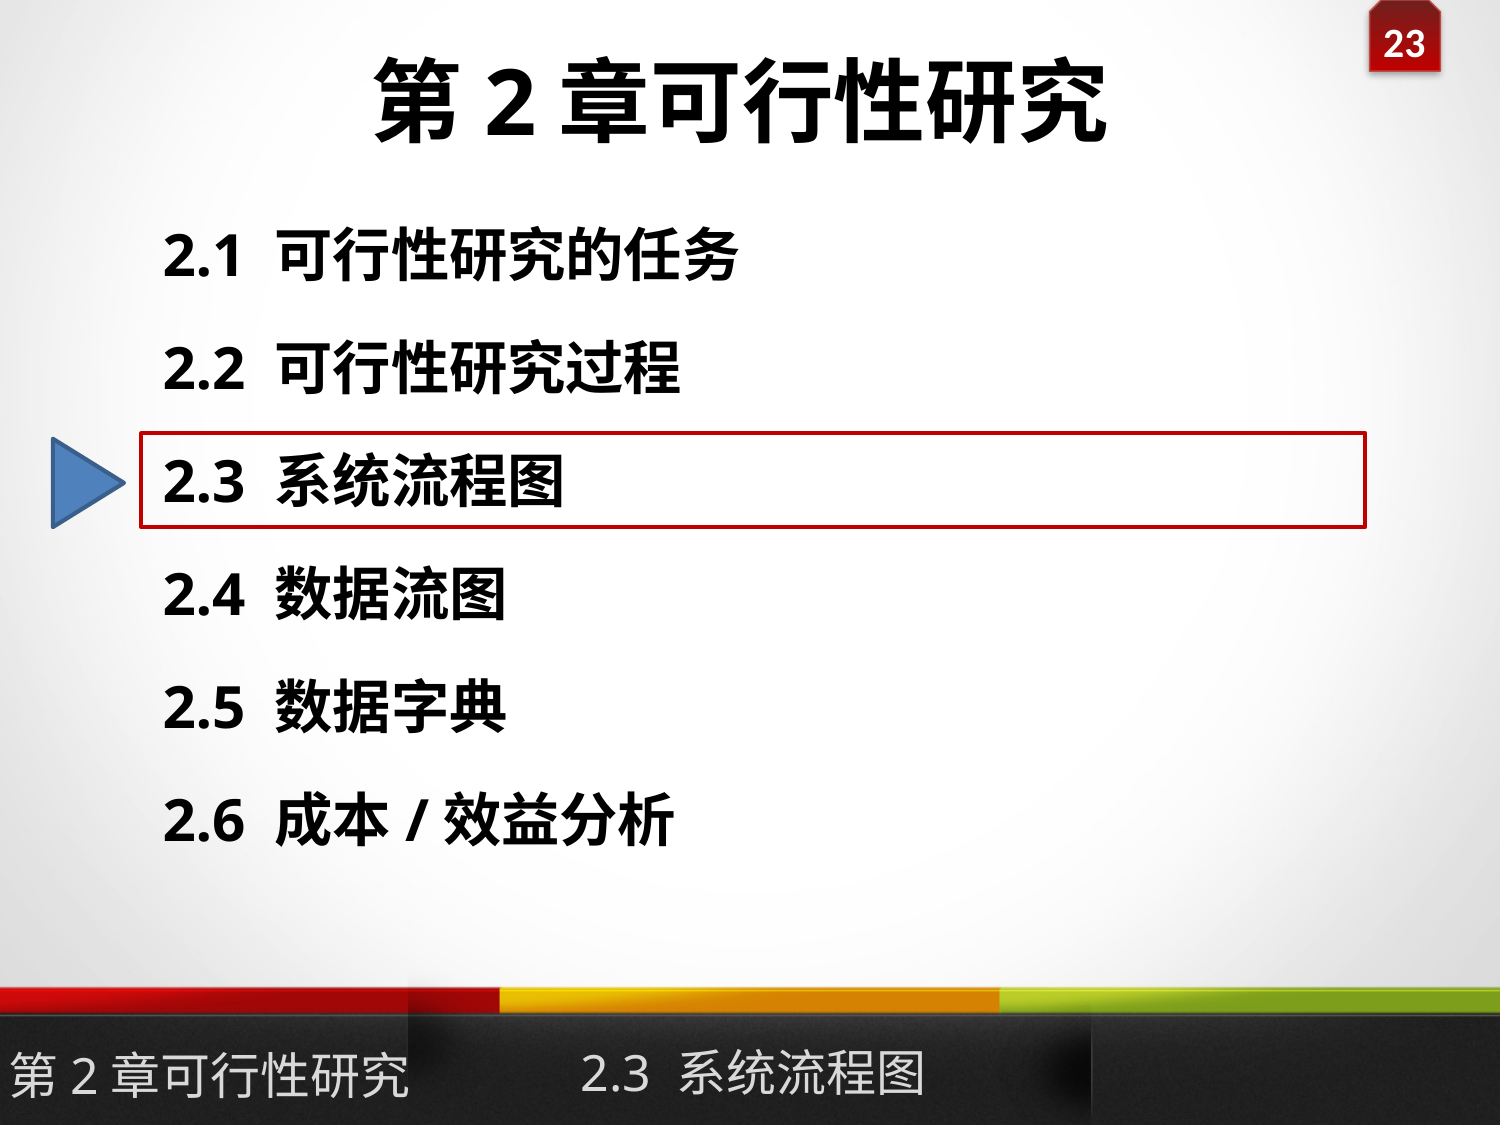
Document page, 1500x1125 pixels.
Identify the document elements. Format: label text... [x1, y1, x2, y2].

text_box [139, 431, 1367, 529]
text_box 2.3 系统流程图 [478, 1032, 1029, 1111]
text_box 2.1 可行性研究的任务 2.2 可行性研究过程 2.3 系统流程图 2.4 数据流图 2.5 数据字典 2.6 成本/效益分析 [147, 196, 1443, 861]
text_box 第2章可行性研究 [0, 1035, 437, 1114]
text_box [50, 436, 127, 529]
title 第2章可行性研究 [64, 0, 1416, 188]
picture [0, 0, 1500, 1125]
